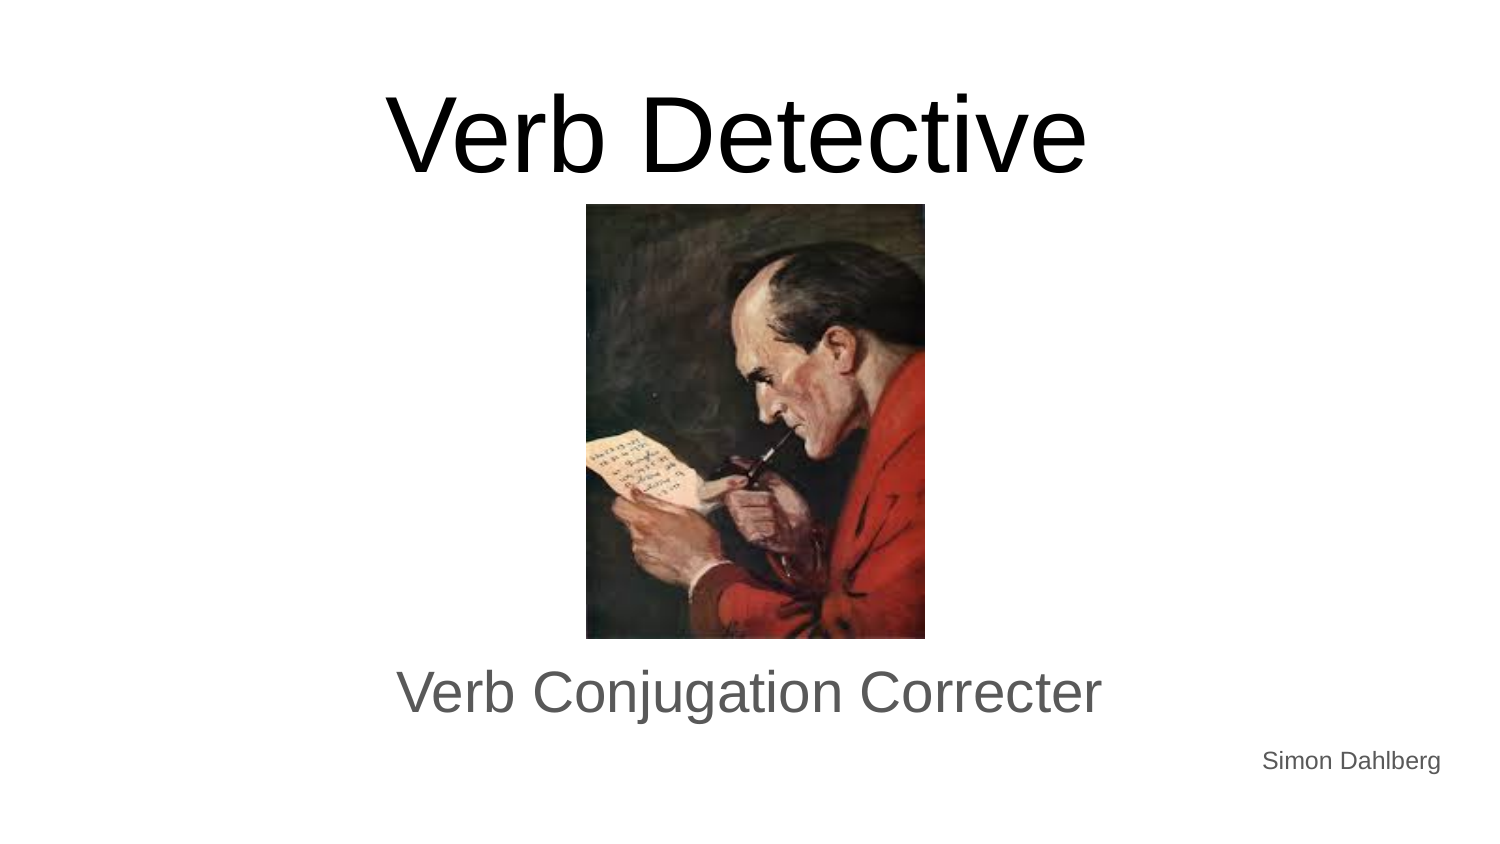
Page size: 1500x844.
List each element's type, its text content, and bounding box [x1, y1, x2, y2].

picture [585, 204, 925, 640]
title Verb Detective [38, 52, 1437, 209]
subtitle Verb Conjugation Correcter [51, 639, 1449, 734]
subtitle Simon Dahlberg [1236, 712, 1468, 807]
